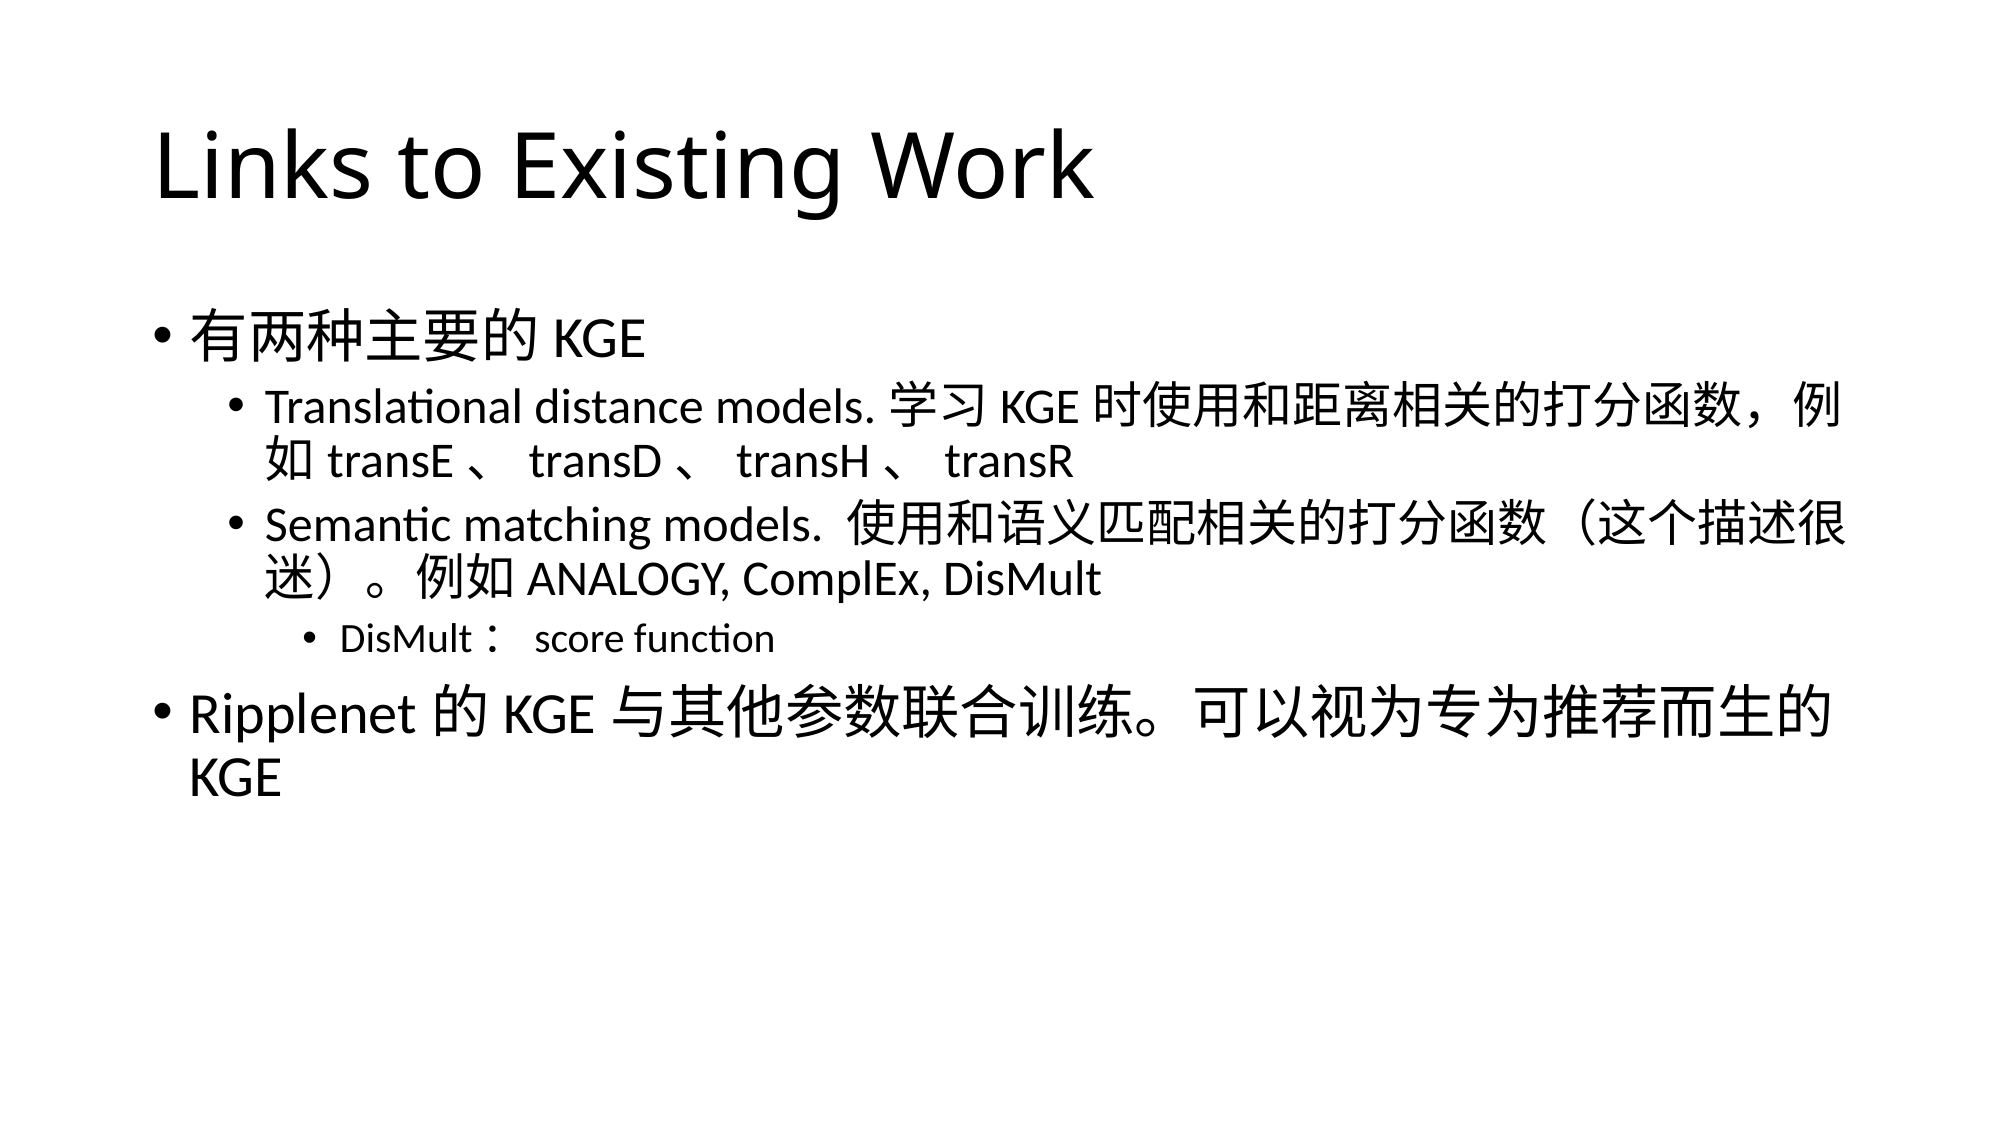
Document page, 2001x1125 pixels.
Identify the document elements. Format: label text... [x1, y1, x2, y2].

title Links to Existing Work [137, 59, 1863, 278]
